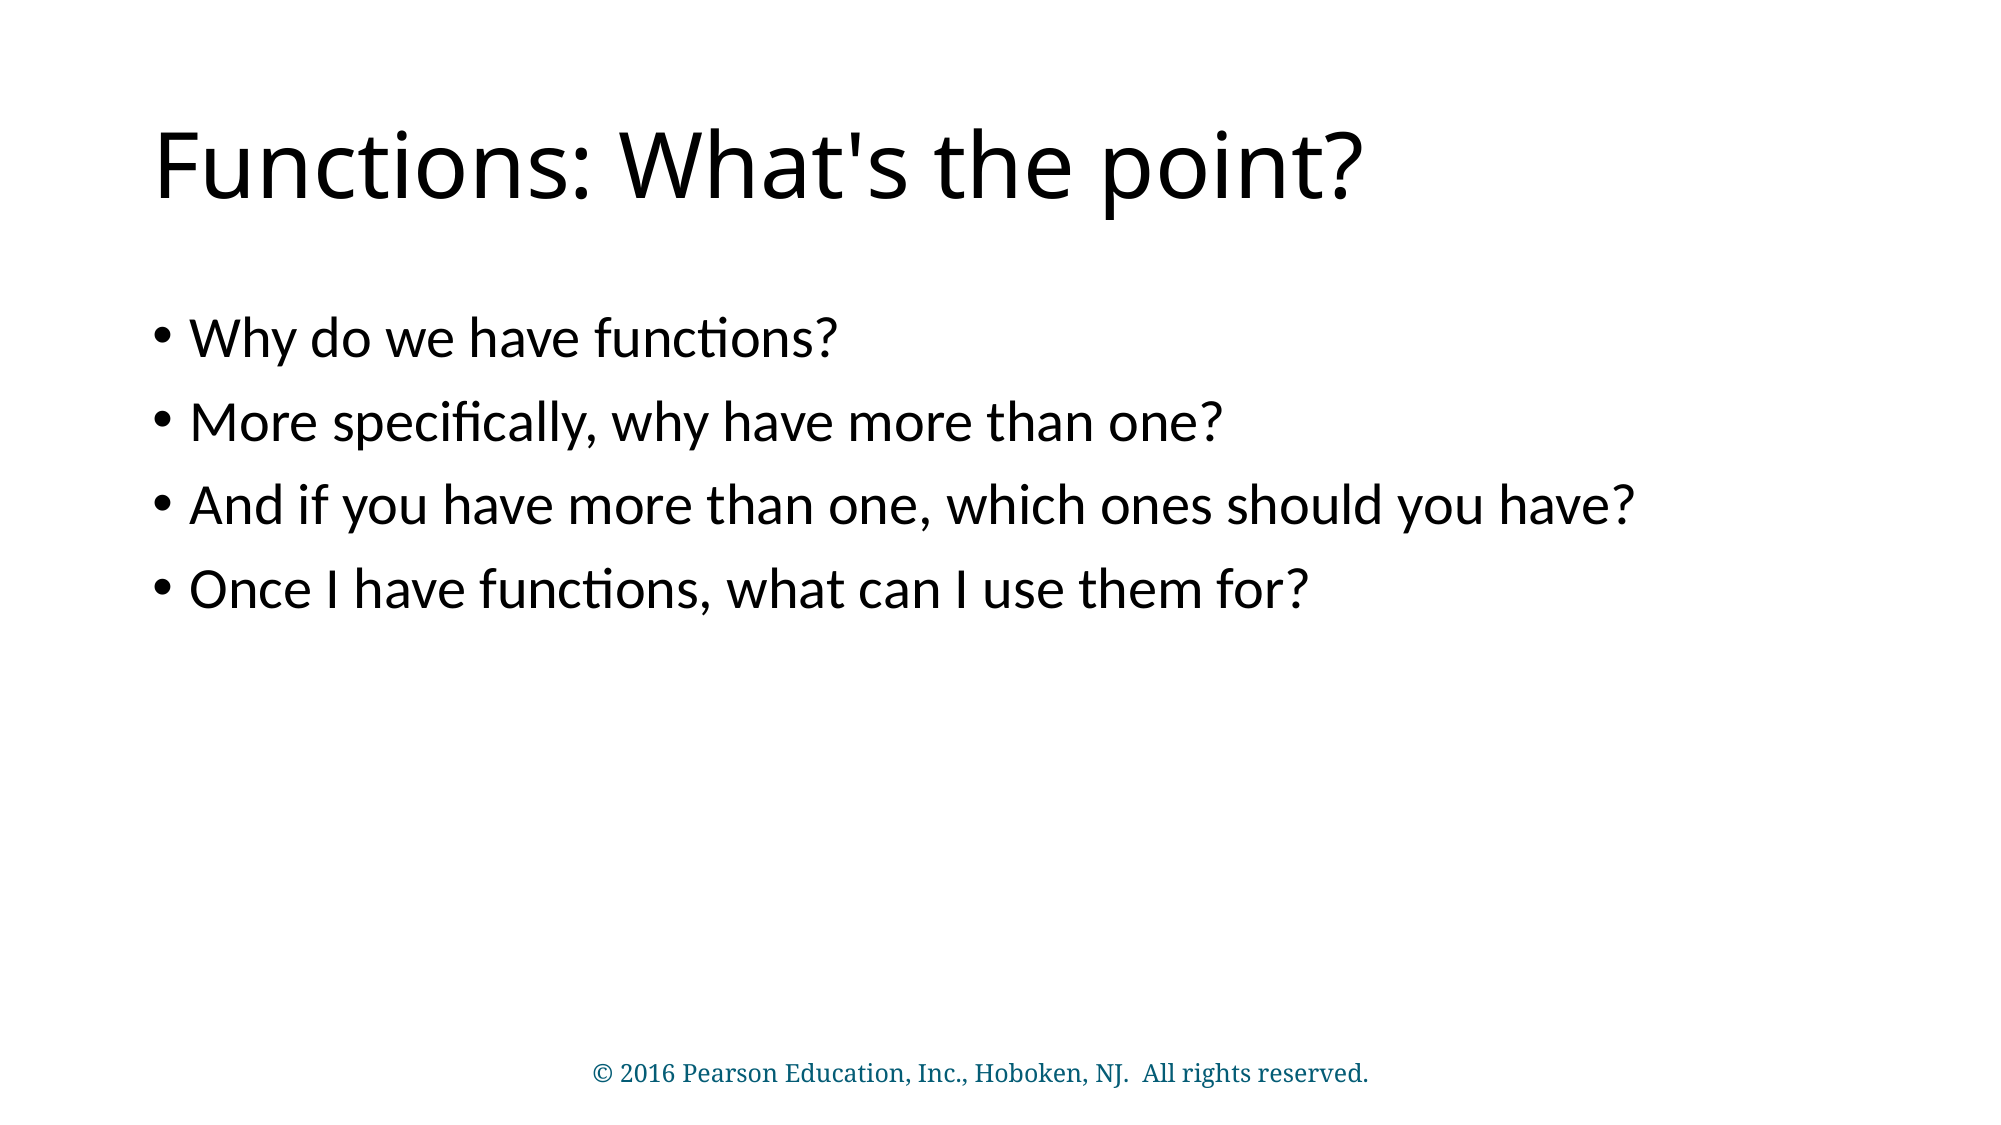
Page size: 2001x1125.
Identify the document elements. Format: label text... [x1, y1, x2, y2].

footer © 2016 Pearson Education, Inc., Hoboken, NJ. All rights reserved. [575, 1042, 1388, 1103]
title Functions: What's the point? [137, 59, 1863, 278]
list Why do we have functions? More specifically, why have more than one? And if you have more than one, which ones should you have? Once I have functions, what can I use them for? [137, 299, 1863, 1014]
